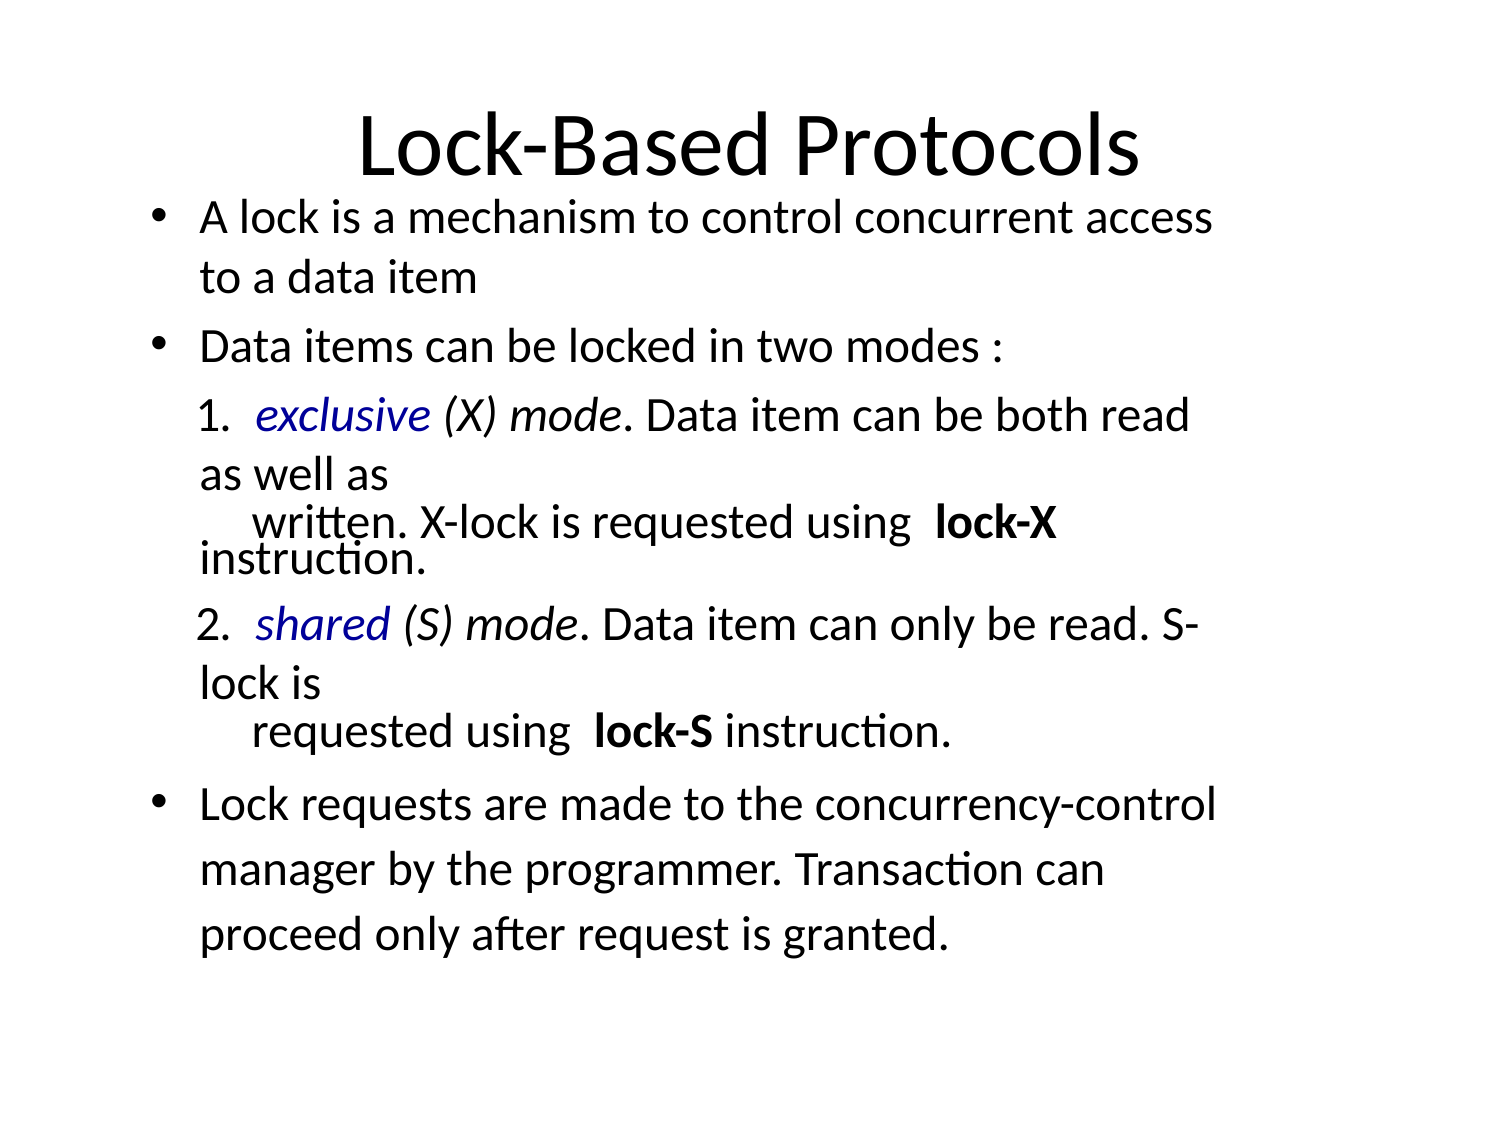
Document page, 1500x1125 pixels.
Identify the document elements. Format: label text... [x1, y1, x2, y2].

list A lock is a mechanism to control concurrent access to a data item Data items can be locked in two modes : 1. exclusive (X) mode. Data item can be both read as well as written. X-lock is requested using lock-X instruction. 2. shared (S) mode. Data item can only be read. S-lock is requested using lock-S instruction. Lock requests are made to the concurrency-control manager by the programmer. Transaction can proceed only after request is granted. [135, 177, 1256, 978]
title Lock-Based Protocols [75, 45, 1425, 233]
